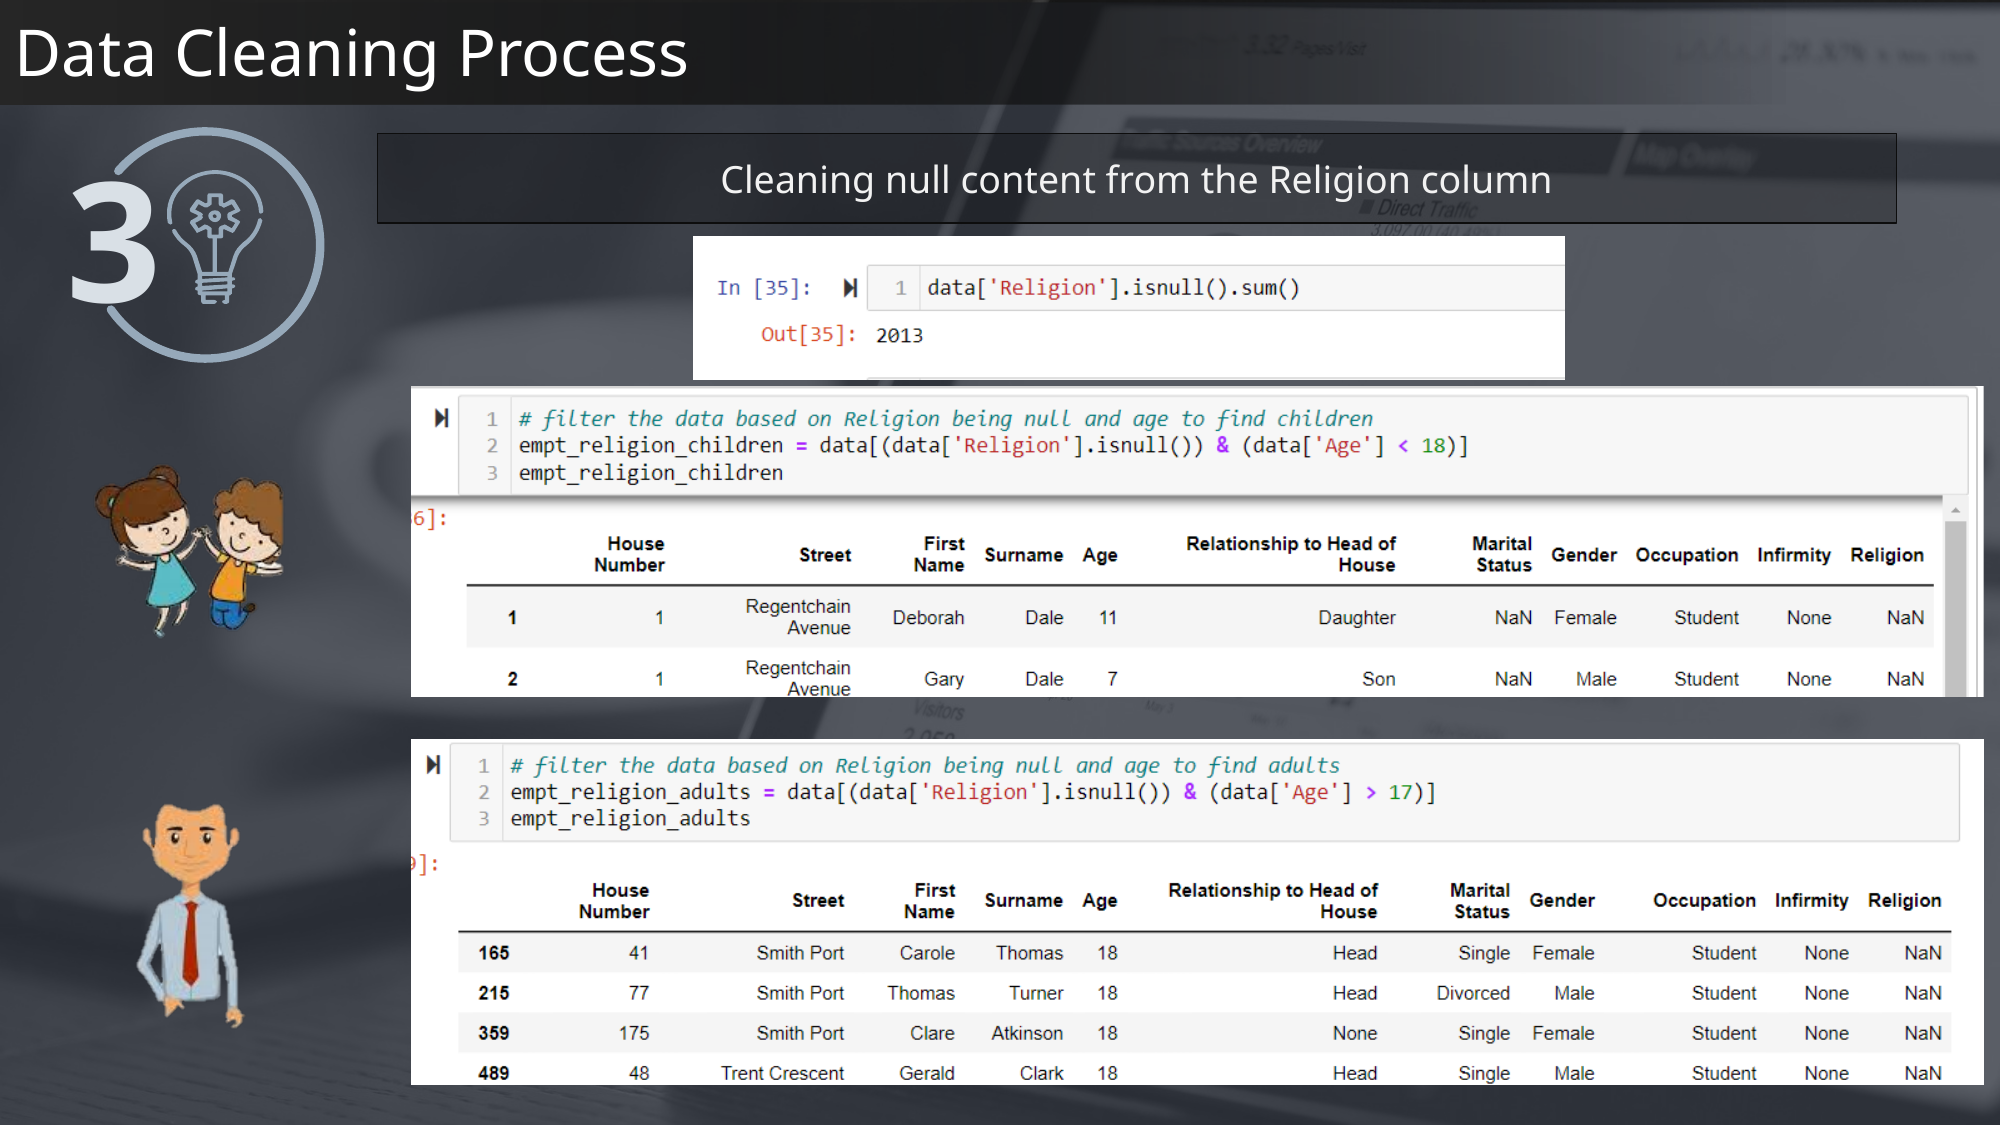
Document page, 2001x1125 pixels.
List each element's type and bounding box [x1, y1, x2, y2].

text_box [0, 738, 1985, 1085]
text_box [51, 386, 1985, 698]
text_box [166, 169, 264, 305]
picture [0, 0, 2000, 1125]
text_box [51, 126, 325, 364]
